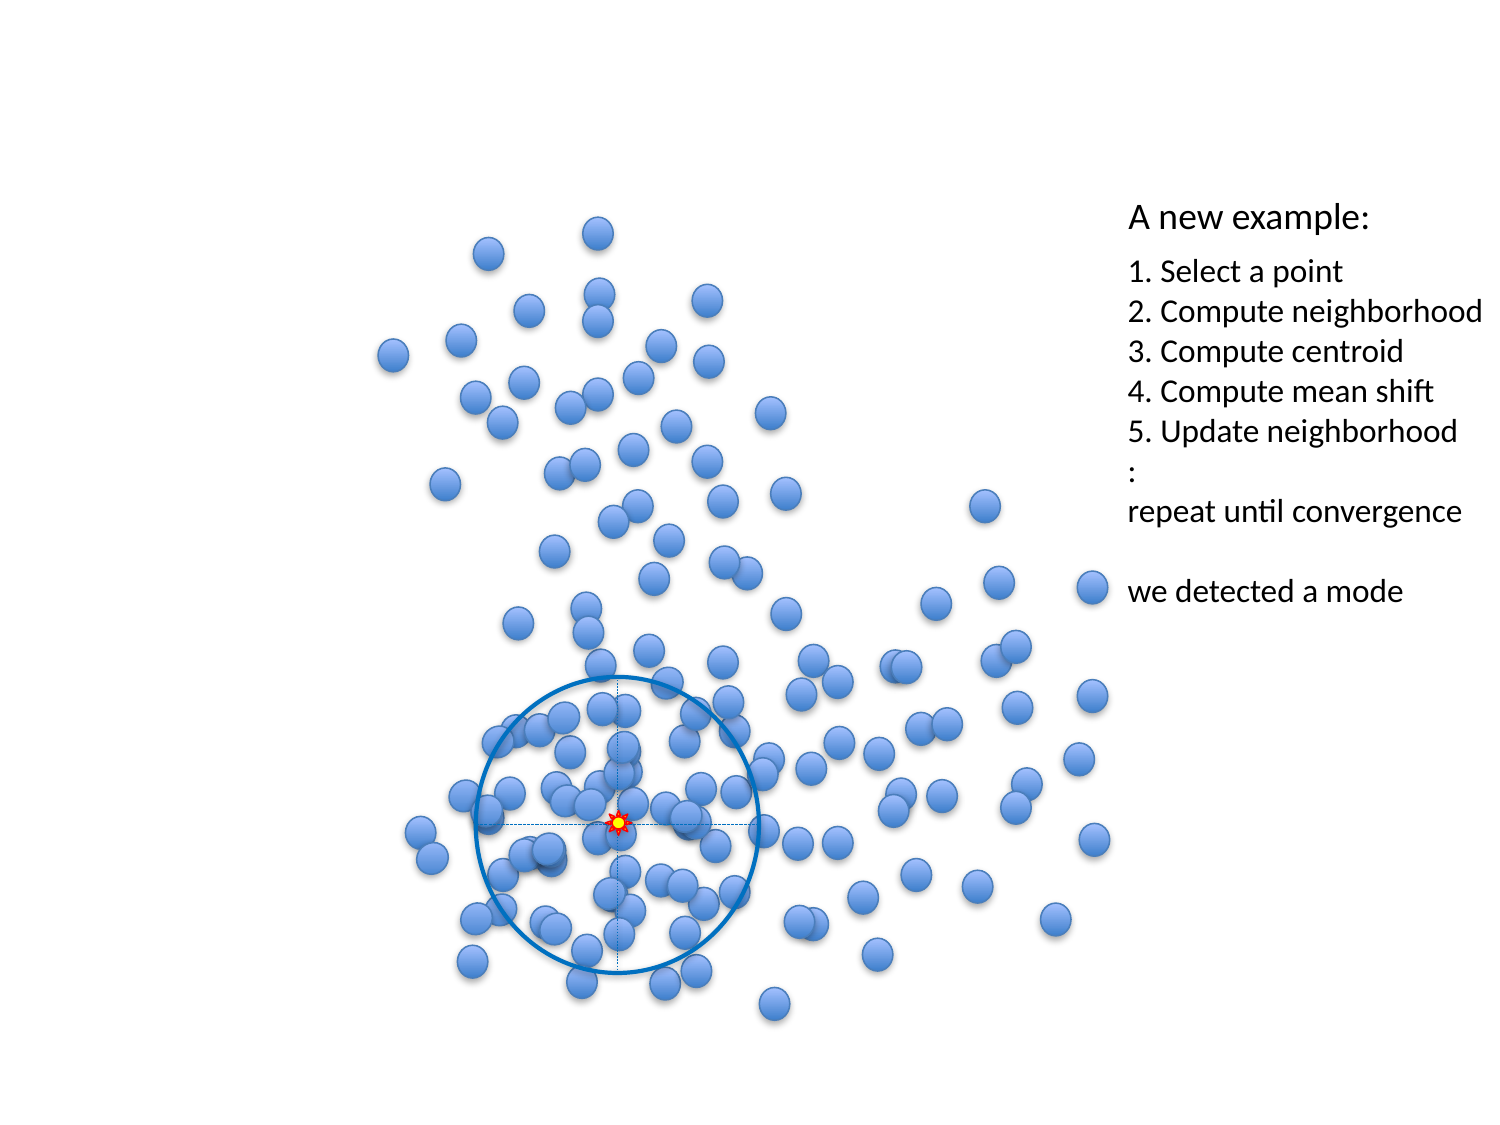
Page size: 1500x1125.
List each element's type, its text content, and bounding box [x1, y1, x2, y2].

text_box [475, 676, 760, 974]
text_box [445, 323, 478, 358]
text_box [765, 814, 780, 849]
text_box [847, 880, 880, 915]
text_box [570, 591, 603, 614]
text_box [660, 409, 693, 444]
text_box [538, 534, 571, 569]
text_box [821, 664, 854, 700]
text_box [565, 981, 598, 1000]
text_box [617, 432, 650, 468]
text_box [900, 857, 933, 893]
text_box [583, 277, 616, 308]
text_box [683, 981, 710, 989]
text_box [505, 606, 532, 614]
text_box [715, 645, 740, 675]
text_box [769, 476, 802, 511]
text_box [597, 504, 630, 539]
text_box [765, 742, 786, 771]
text_box [404, 815, 437, 850]
text_box [785, 677, 818, 712]
text_box [472, 236, 505, 272]
text_box [692, 344, 725, 379]
text_box [754, 396, 787, 431]
text_box [782, 826, 815, 861]
text_box [879, 653, 885, 680]
text_box [707, 484, 740, 519]
text_box [377, 338, 410, 373]
text_box [581, 303, 614, 339]
text_box [795, 751, 828, 786]
text_box [961, 869, 994, 904]
text_box [863, 736, 885, 772]
text_box [810, 906, 830, 942]
text_box [513, 293, 546, 329]
text_box [765, 757, 779, 792]
text_box [649, 981, 681, 1001]
text_box [708, 545, 741, 580]
text_box [758, 986, 791, 1022]
text_box [508, 365, 541, 400]
text_box [653, 523, 686, 558]
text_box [462, 632, 680, 968]
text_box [494, 615, 712, 675]
text_box A new example: [1113, 184, 1386, 245]
text_box [622, 360, 655, 396]
text_box [1078, 830, 1111, 857]
text_box [543, 456, 572, 491]
text_box [877, 796, 887, 827]
text_box [770, 596, 803, 632]
text_box [691, 283, 724, 318]
text_box 1. Select a point 2. Compute neighborhood 3. Compute centroid 4. Compute mean shift 5. Update neighborhood : repeat until convergence we detected a mode [1112, 242, 1499, 657]
text_box [581, 216, 614, 251]
text_box [554, 390, 587, 425]
text_box [582, 377, 614, 412]
text_box [734, 556, 764, 591]
text_box [569, 447, 602, 482]
text_box [621, 489, 654, 524]
text_box [638, 561, 671, 597]
text_box [861, 937, 894, 972]
text_box [486, 405, 519, 440]
text_box [645, 328, 678, 364]
text_box [1039, 902, 1072, 937]
text_box [691, 444, 724, 479]
text_box [783, 904, 816, 940]
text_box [891, 489, 1108, 825]
text_box [821, 825, 854, 861]
text_box [429, 467, 462, 502]
text_box [459, 380, 492, 415]
text_box [797, 643, 830, 679]
text_box [823, 725, 856, 761]
